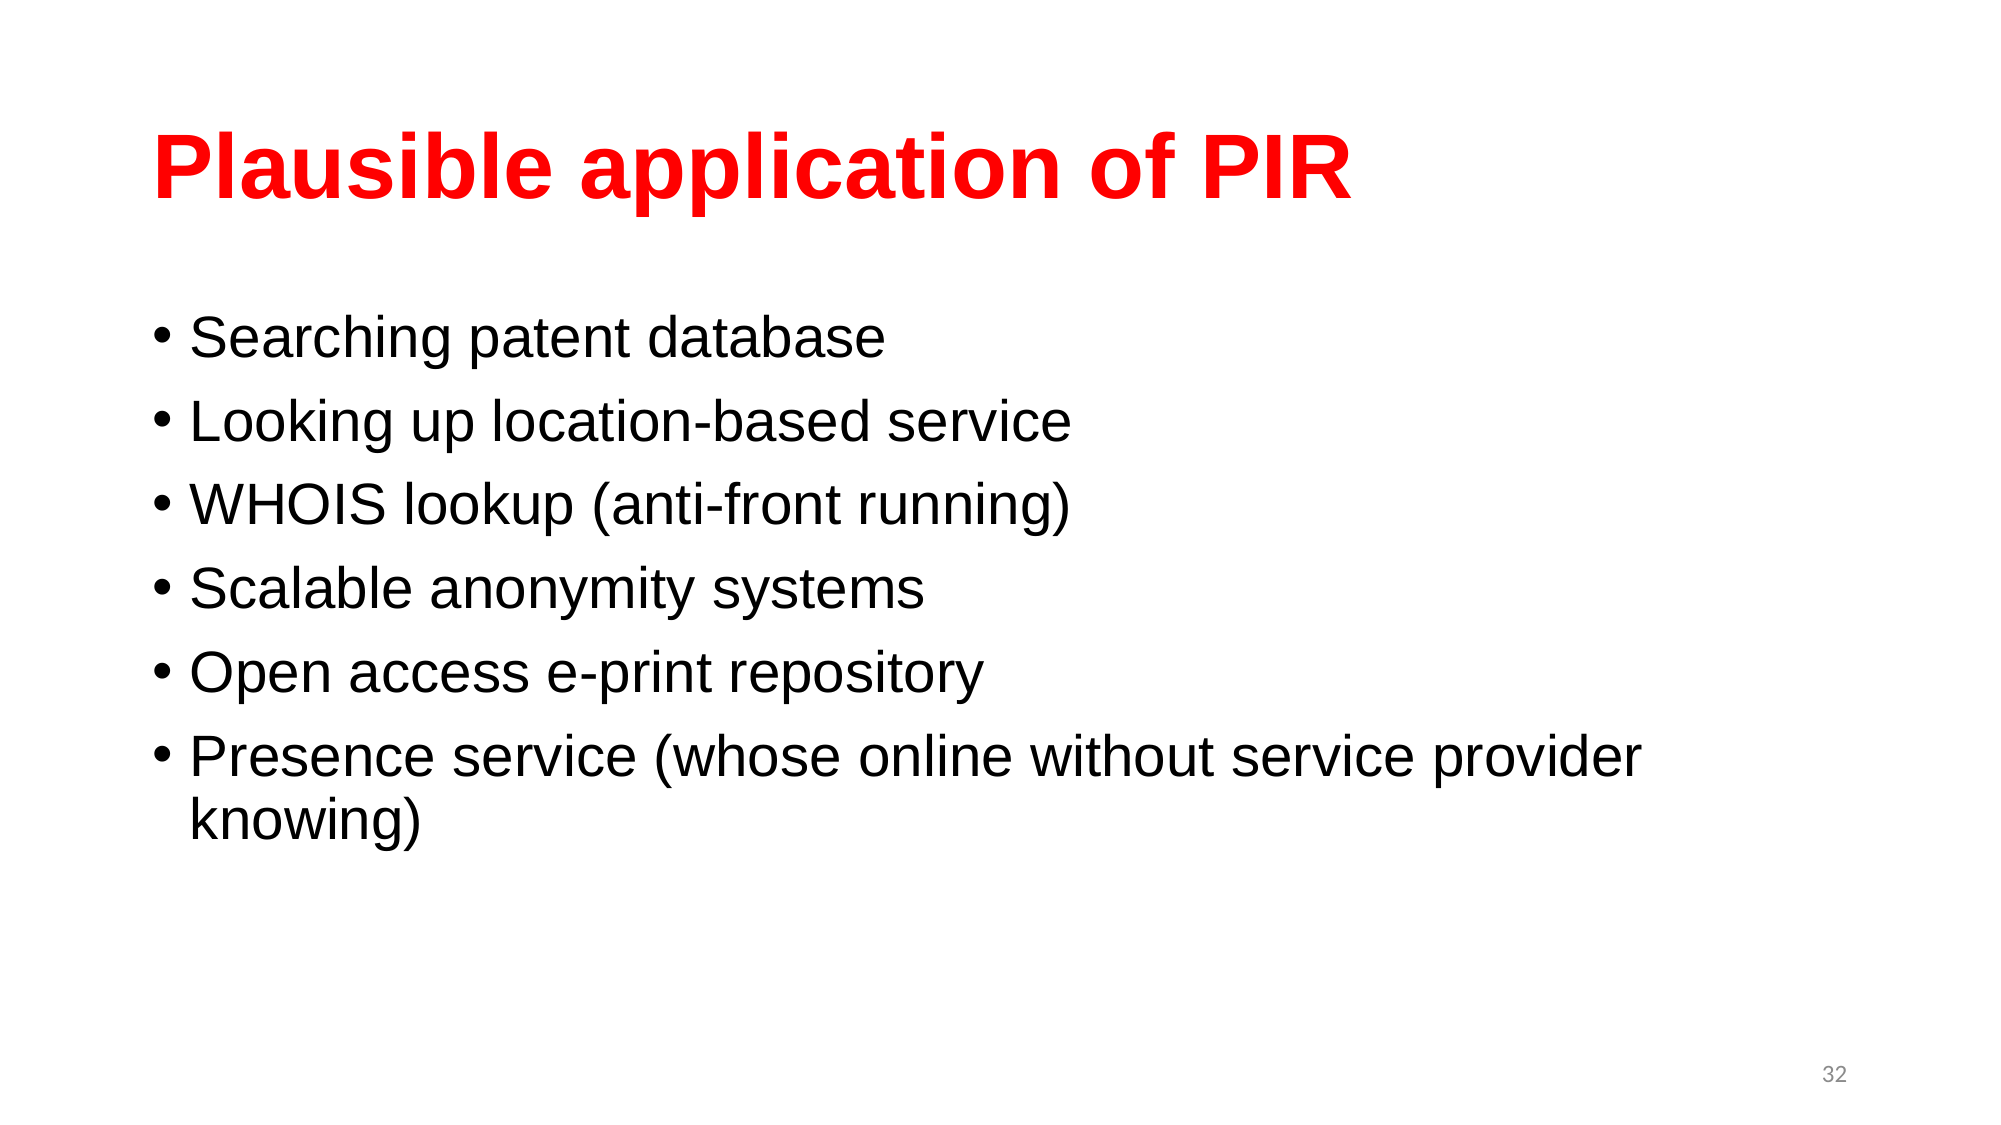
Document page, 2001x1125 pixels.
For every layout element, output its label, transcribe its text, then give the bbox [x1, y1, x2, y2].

title Plausible application of PIR [137, 59, 1863, 278]
slide_number 32 [1412, 1042, 1863, 1103]
list Searching patent database Looking up location-based service WHOIS lookup (anti-front running) Scalable anonymity systems Open access e-print repository Presence service (whose online without service provider knowing) [137, 299, 1863, 1014]
